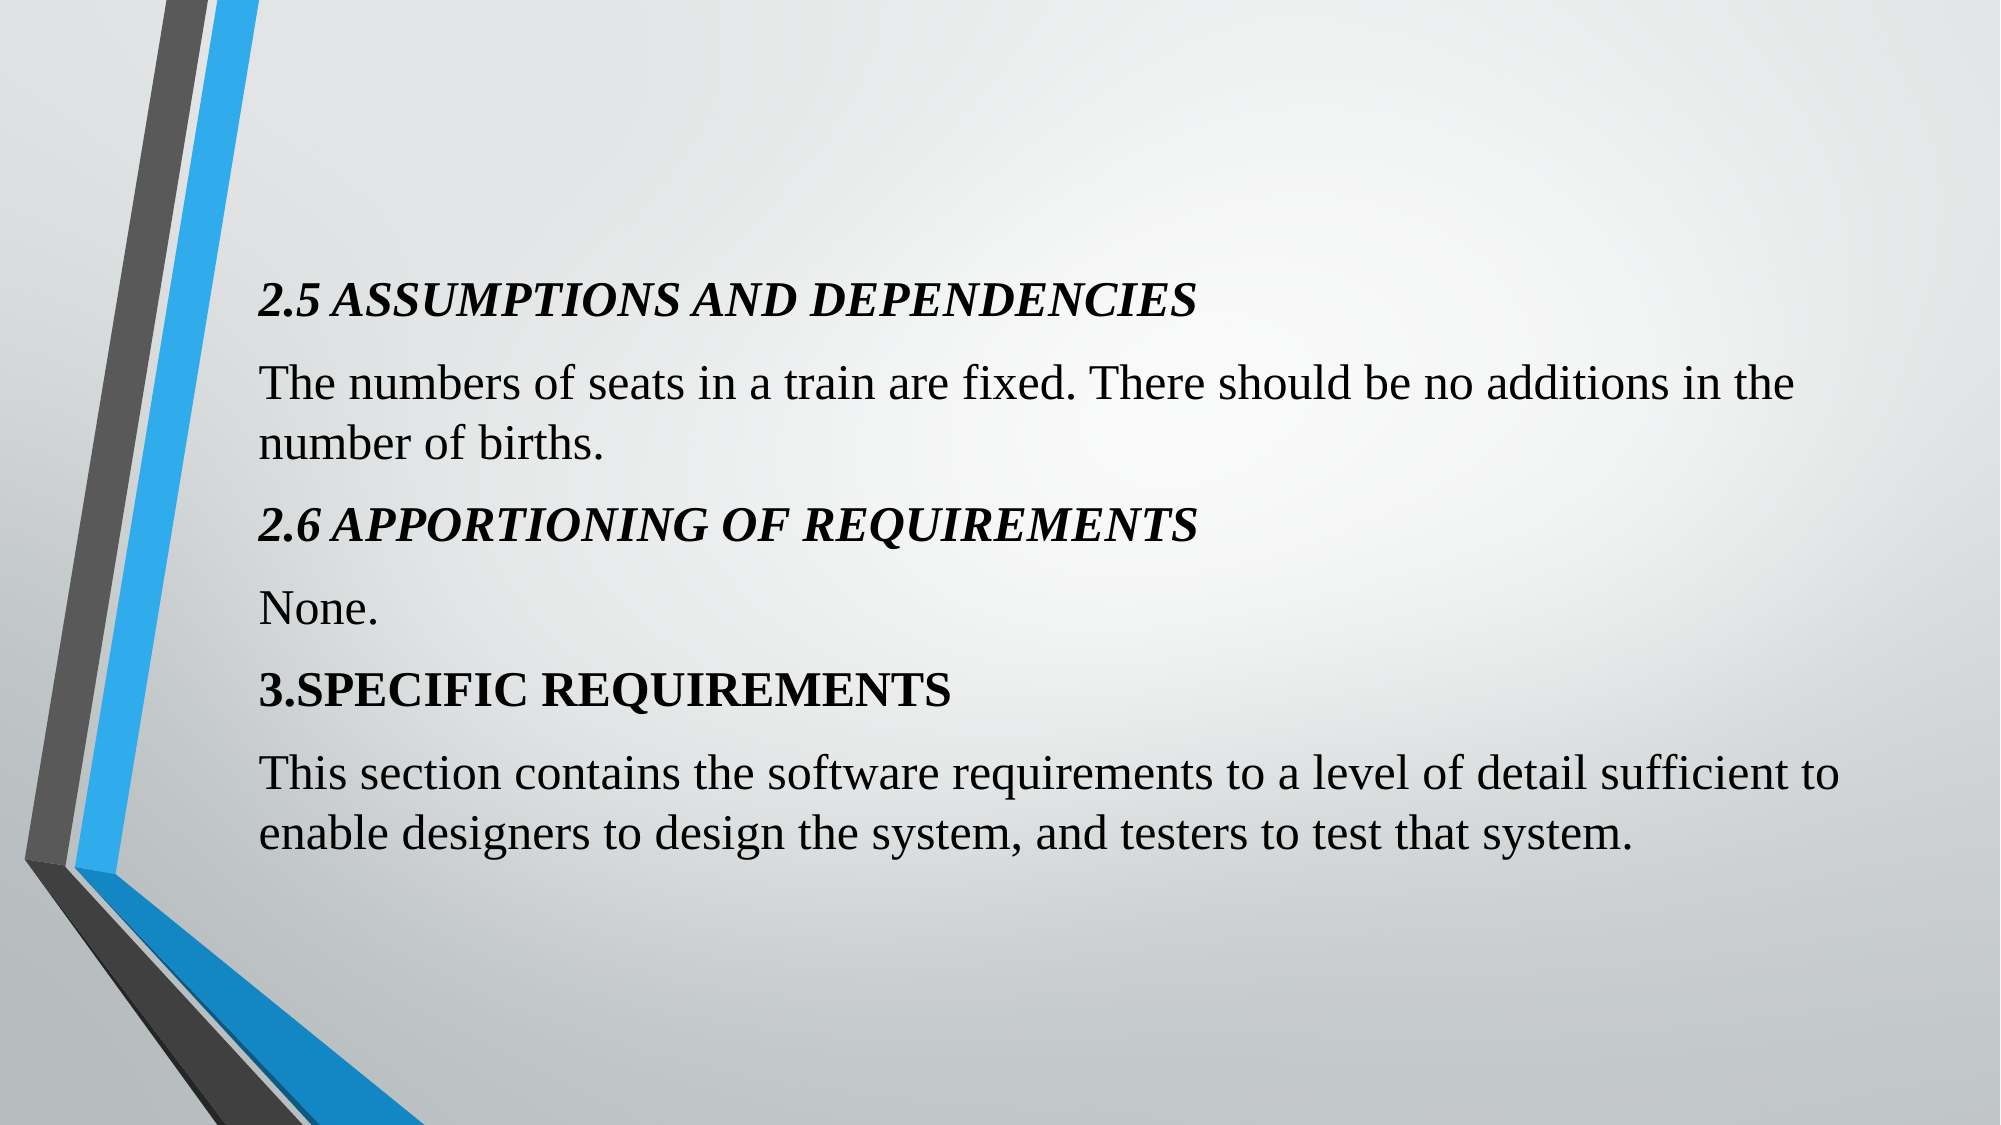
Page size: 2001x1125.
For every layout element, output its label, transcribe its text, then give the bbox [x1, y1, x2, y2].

list 2.5 ASSUMPTIONS AND DEPENDENCIES The numbers of seats in a train are fixed. There should be no additions in the number of births. 2.6 APPORTIONING OF REQUIREMENTS None. 3.SPECIFIC REQUIREMENTS This section contains the software requirements to a level of detail sufficient to enable designers to design the system, and testers to test that system. [243, 76, 1887, 1050]
